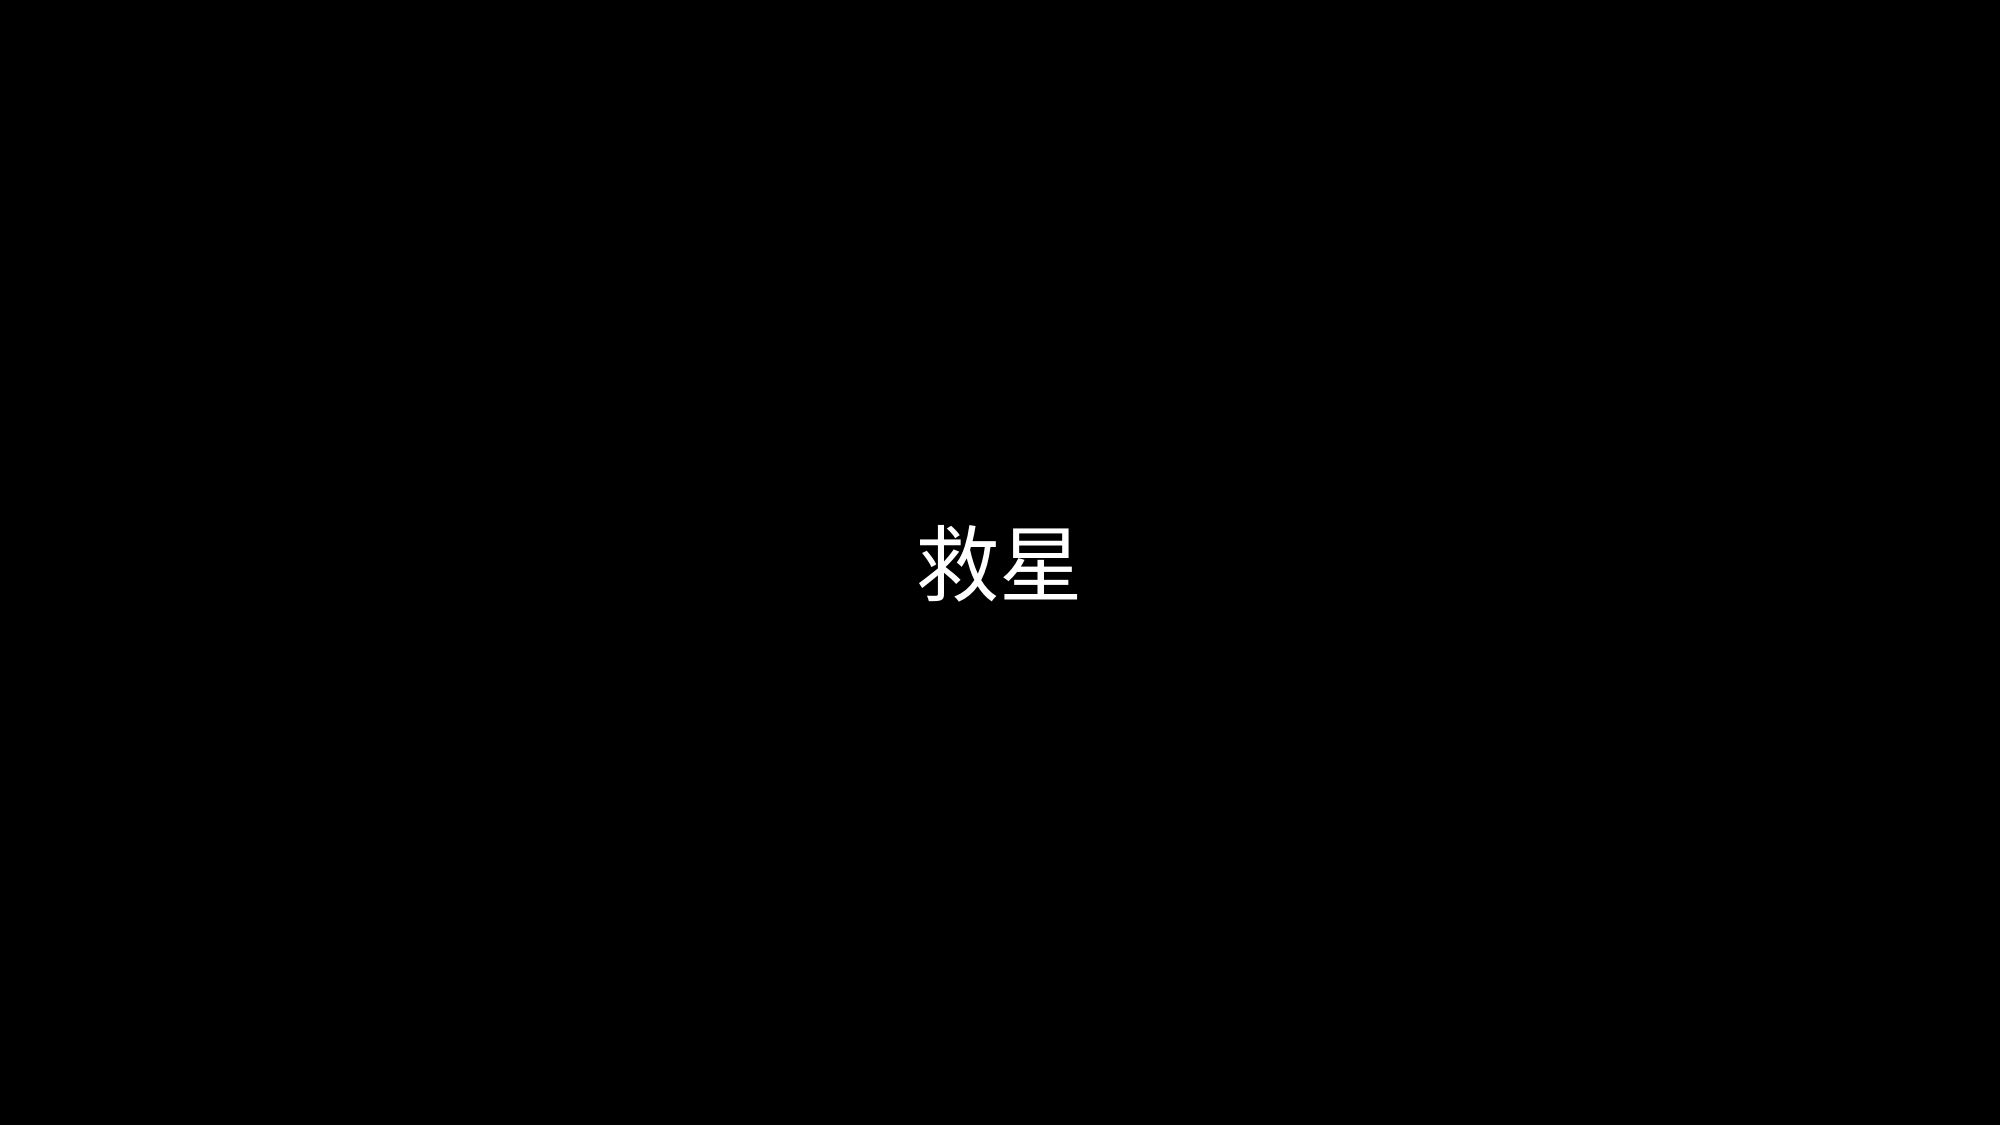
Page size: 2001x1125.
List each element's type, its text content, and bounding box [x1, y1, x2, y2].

text_box 救星 [901, 504, 1099, 620]
